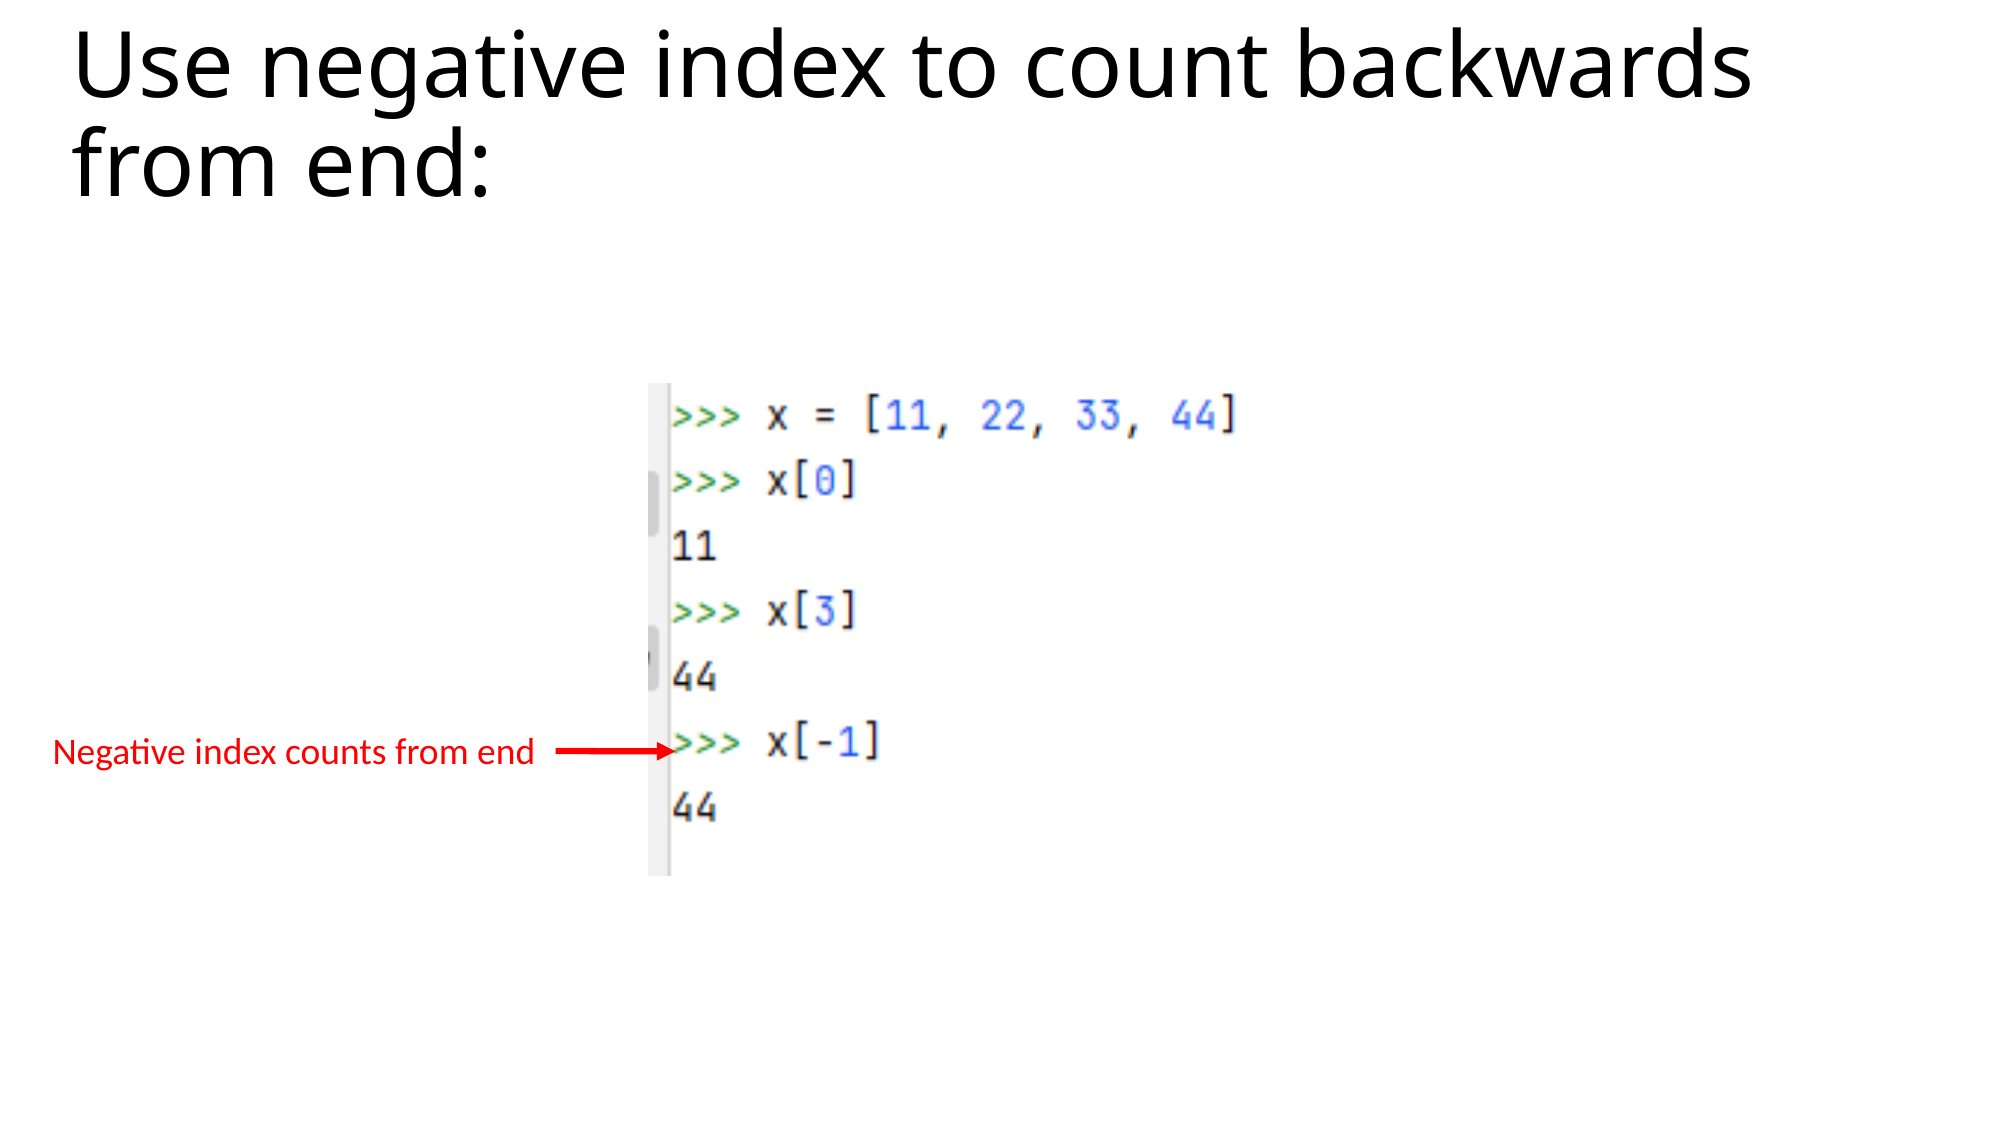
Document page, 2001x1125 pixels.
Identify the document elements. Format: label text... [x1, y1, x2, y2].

title Use negative index to count backwards from end: [56, 8, 1956, 227]
picture [648, 383, 1328, 876]
text_box Negative index counts from end [37, 719, 566, 780]
